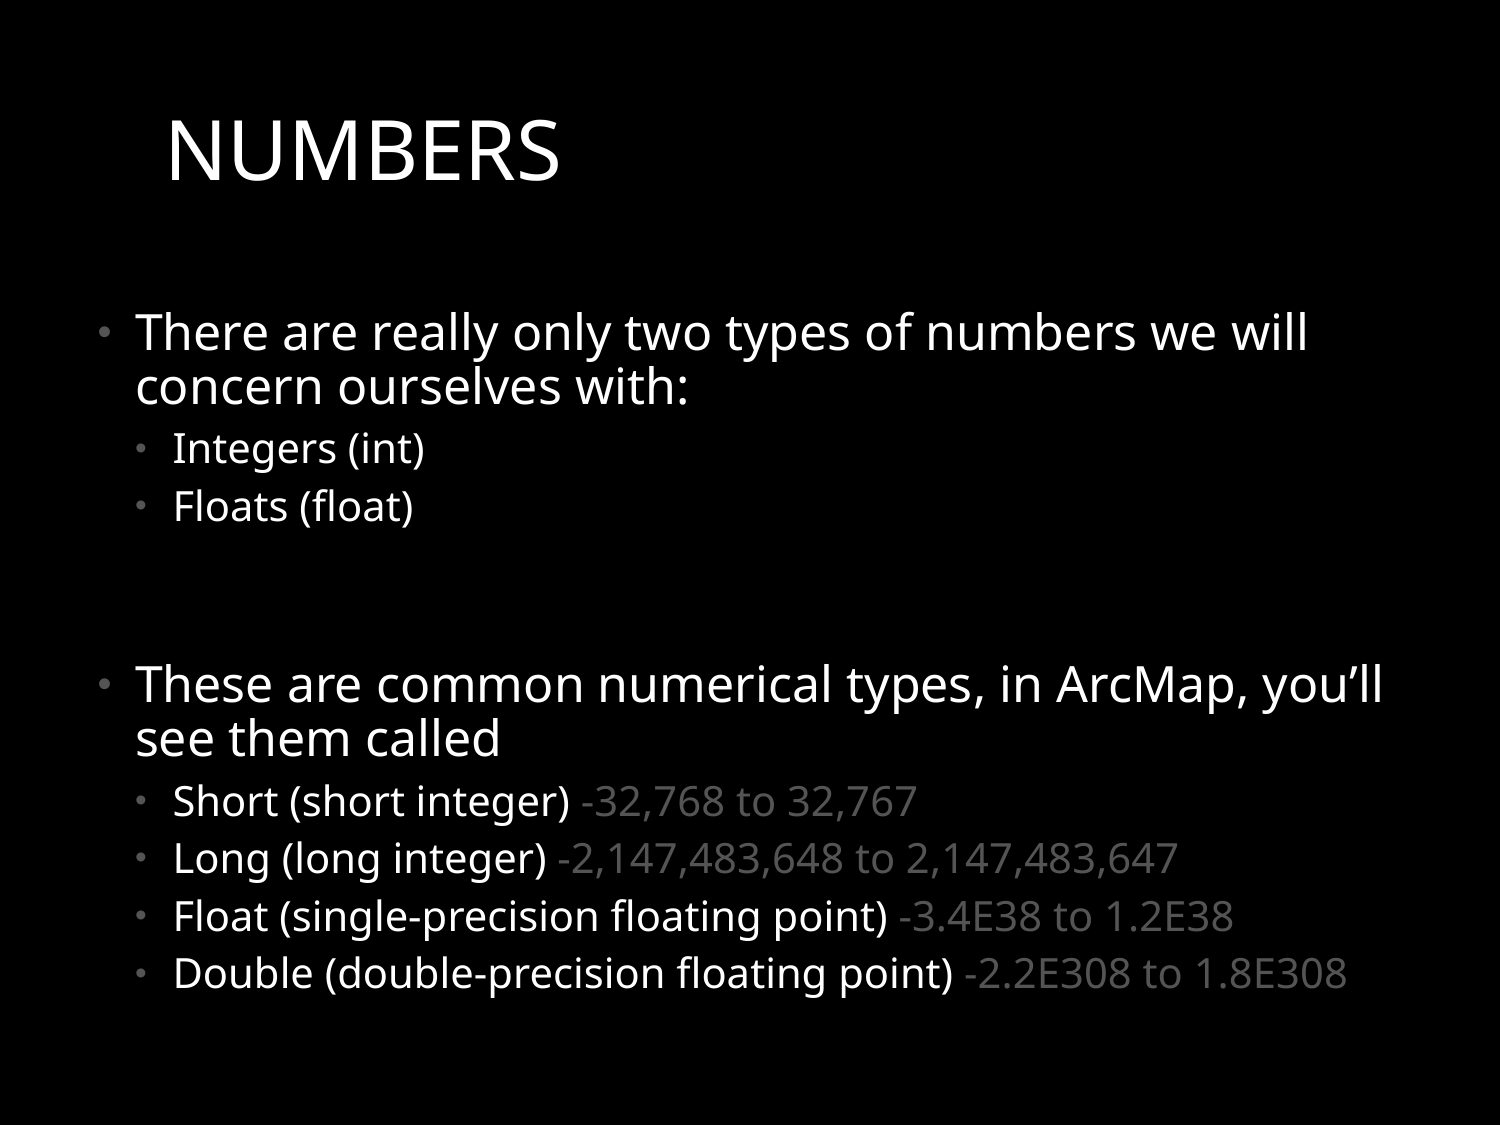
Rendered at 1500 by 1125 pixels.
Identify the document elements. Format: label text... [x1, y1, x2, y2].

title Numbers [149, 45, 1351, 263]
list There are really only two types of numbers we will concern ourselves with: Integers (int) Floats (float) These are common numerical types, in ArcMap, you’ll see them called Short (short integer) -32,768 to 32,767 Long (long integer) -2,147,483,648 to 2,147,483,647 Float (single-precision floating point) -3.4E38 to 1.2E38 Double (double-precision floating point) -2.2E308 to 1.8E308 [75, 299, 1425, 1013]
